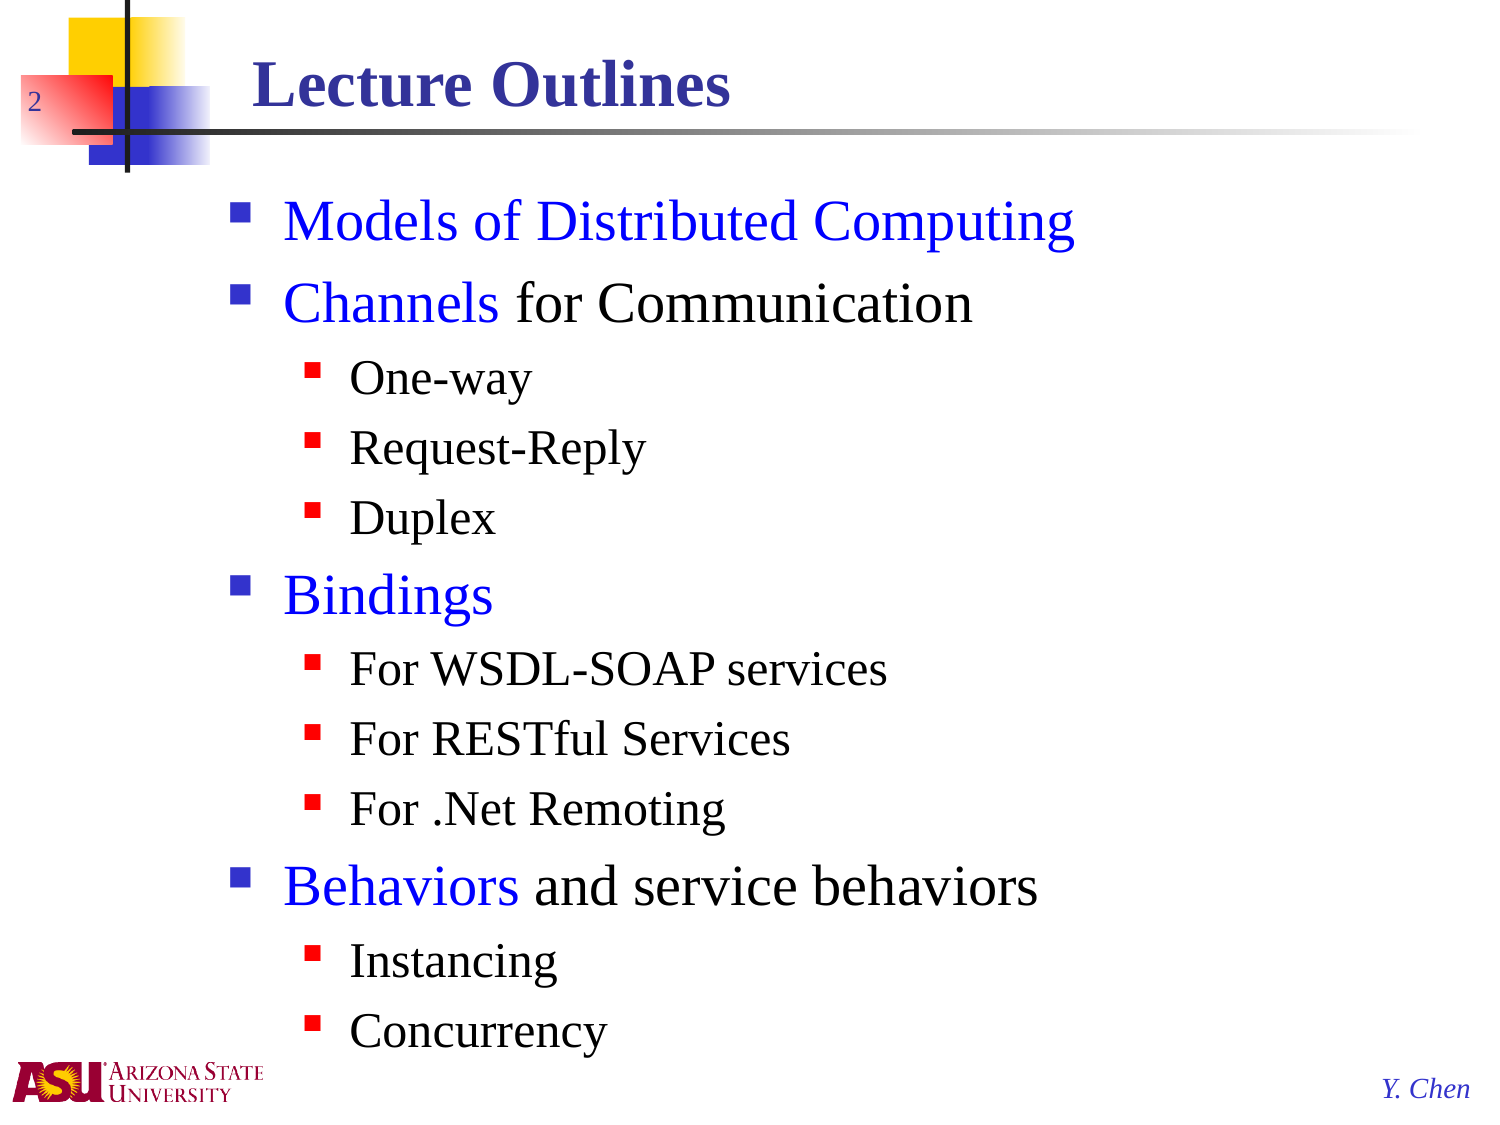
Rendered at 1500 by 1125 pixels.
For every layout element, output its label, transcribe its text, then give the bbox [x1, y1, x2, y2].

slide_number 2 [12, 49, 126, 126]
picture [12, 1062, 263, 1102]
list Models of Distributed Computing Channels for Communication One-way Request-Reply Duplex Bindings For WSDL-SOAP services For RESTful Services For .Net Remoting Behaviors and service behaviors Instancing Concurrency [212, 174, 1338, 1100]
title Lecture Outlines [237, 24, 1488, 128]
